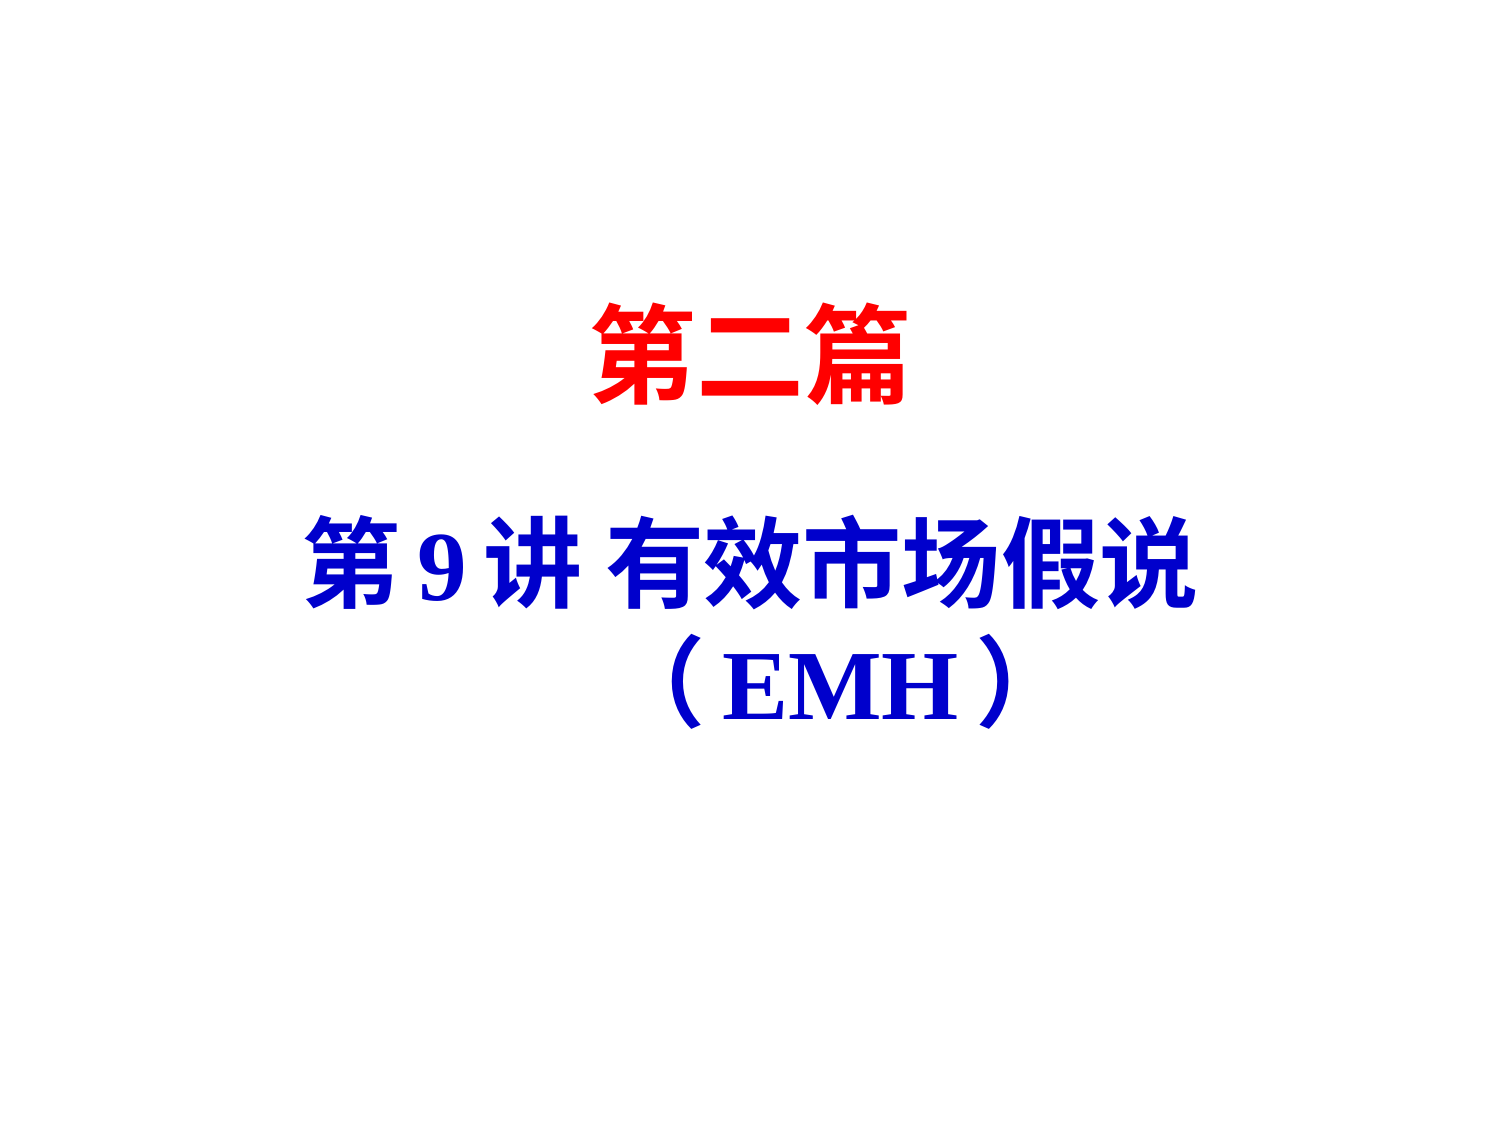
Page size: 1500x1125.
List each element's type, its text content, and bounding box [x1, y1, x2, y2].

title 第二篇 第9讲 有效市场假说 （EMH） [41, 278, 1460, 748]
